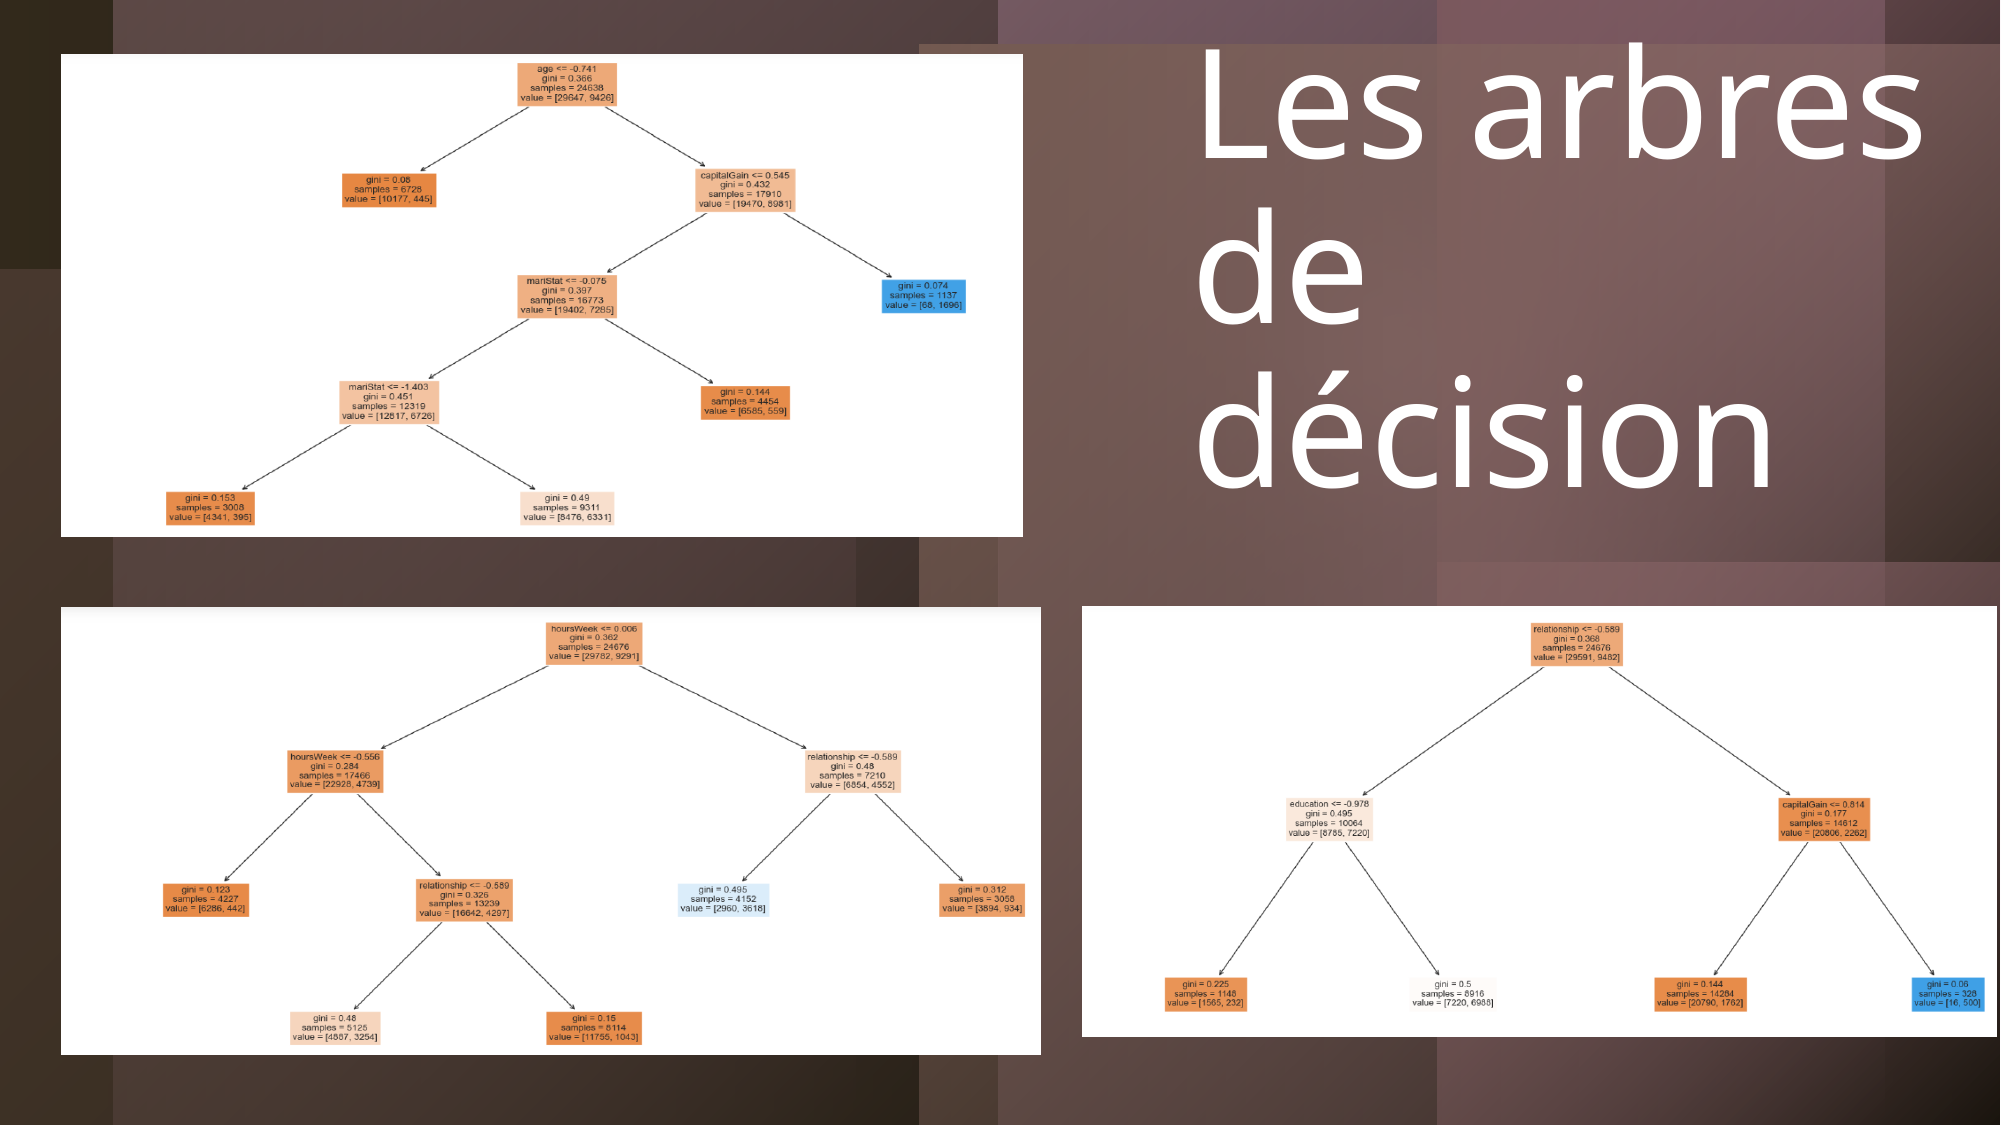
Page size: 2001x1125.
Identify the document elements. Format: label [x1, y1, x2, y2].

list [61, 54, 1023, 537]
picture [1082, 606, 1997, 1037]
picture [61, 606, 1041, 1055]
text_box [0, 0, 2000, 1125]
